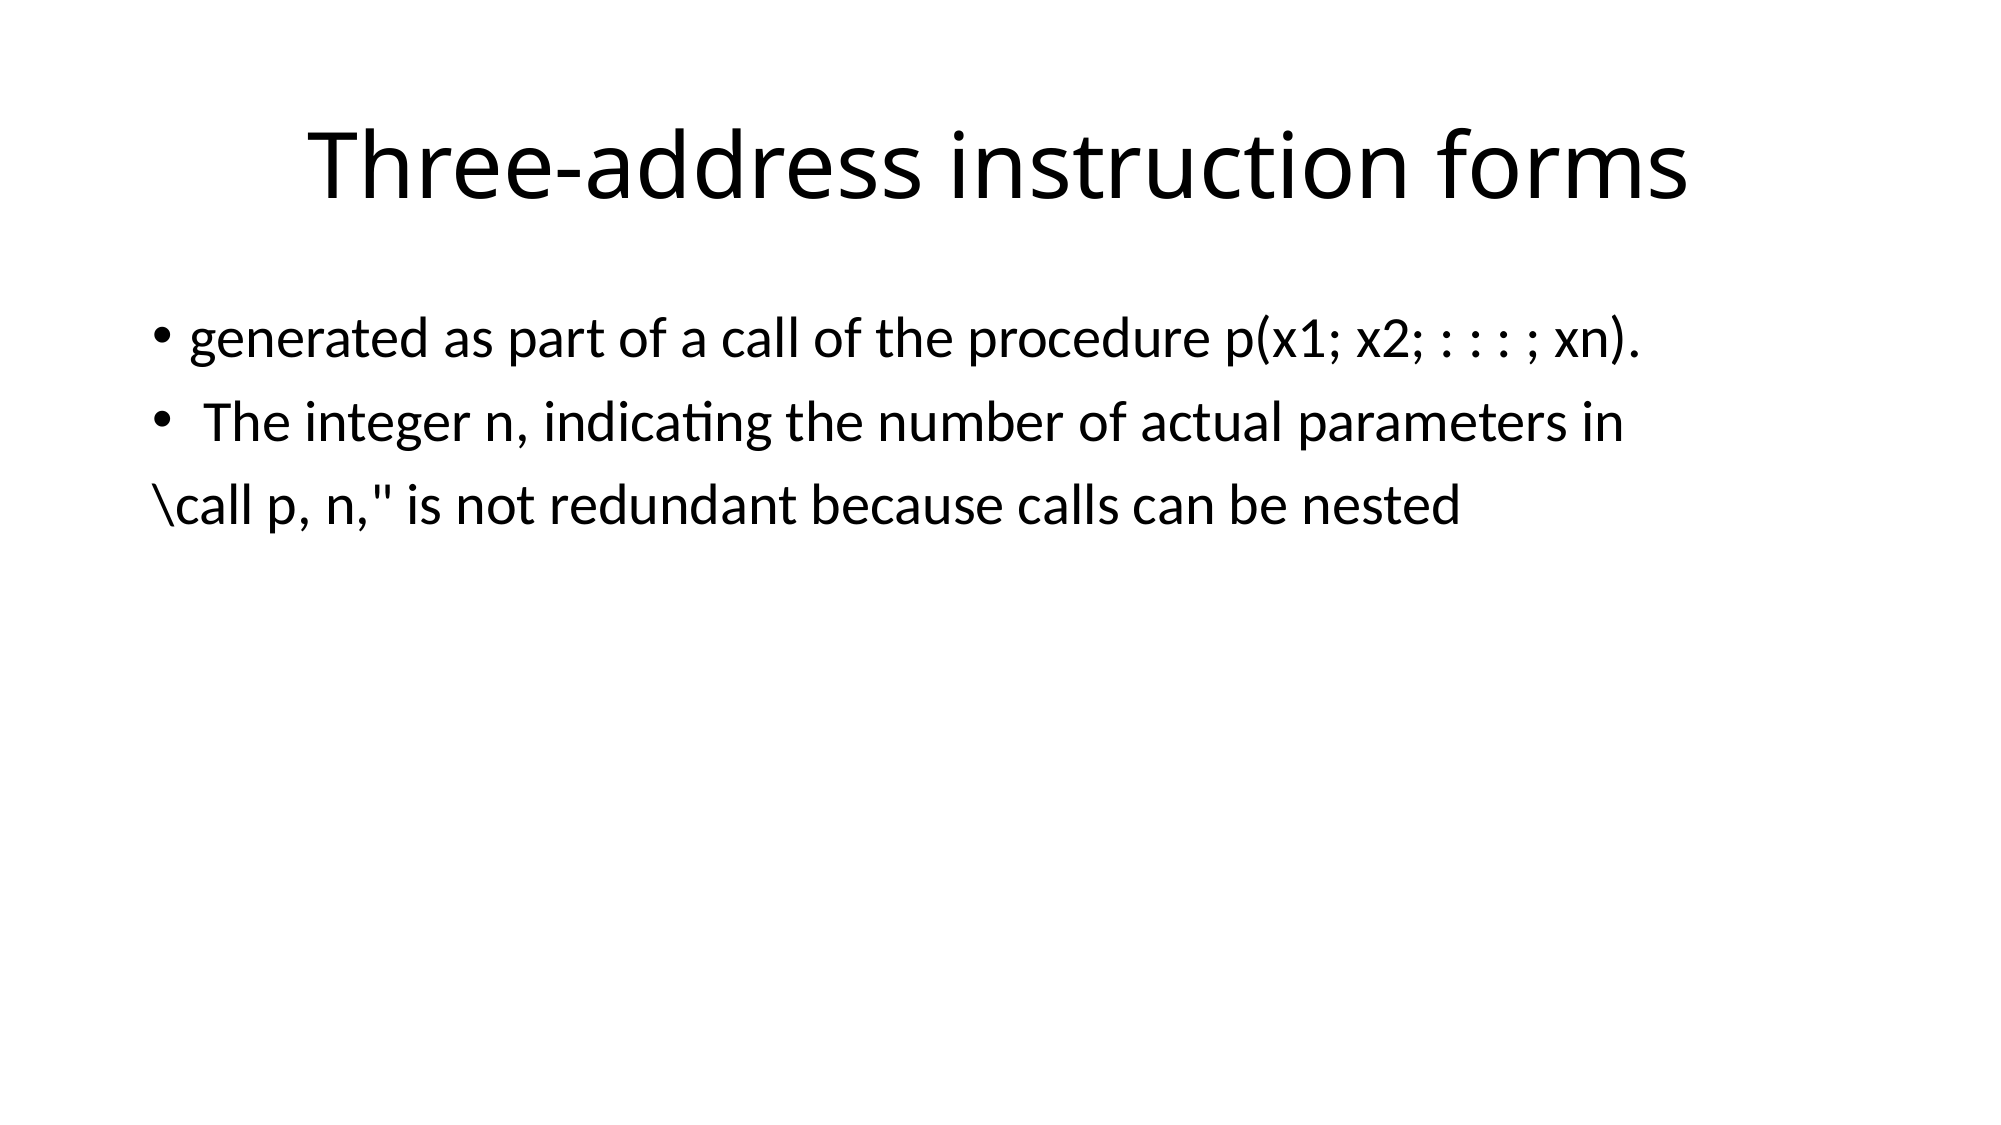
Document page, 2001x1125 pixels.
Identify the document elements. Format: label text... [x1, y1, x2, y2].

list generated as part of a call of the procedure p(x1; x2; : : : ; xn). The integer n, indicating the number of actual parameters in \call p, n," is not redundant because calls can be nested [137, 299, 1863, 1014]
title Three-address instruction forms [137, 59, 1863, 278]
